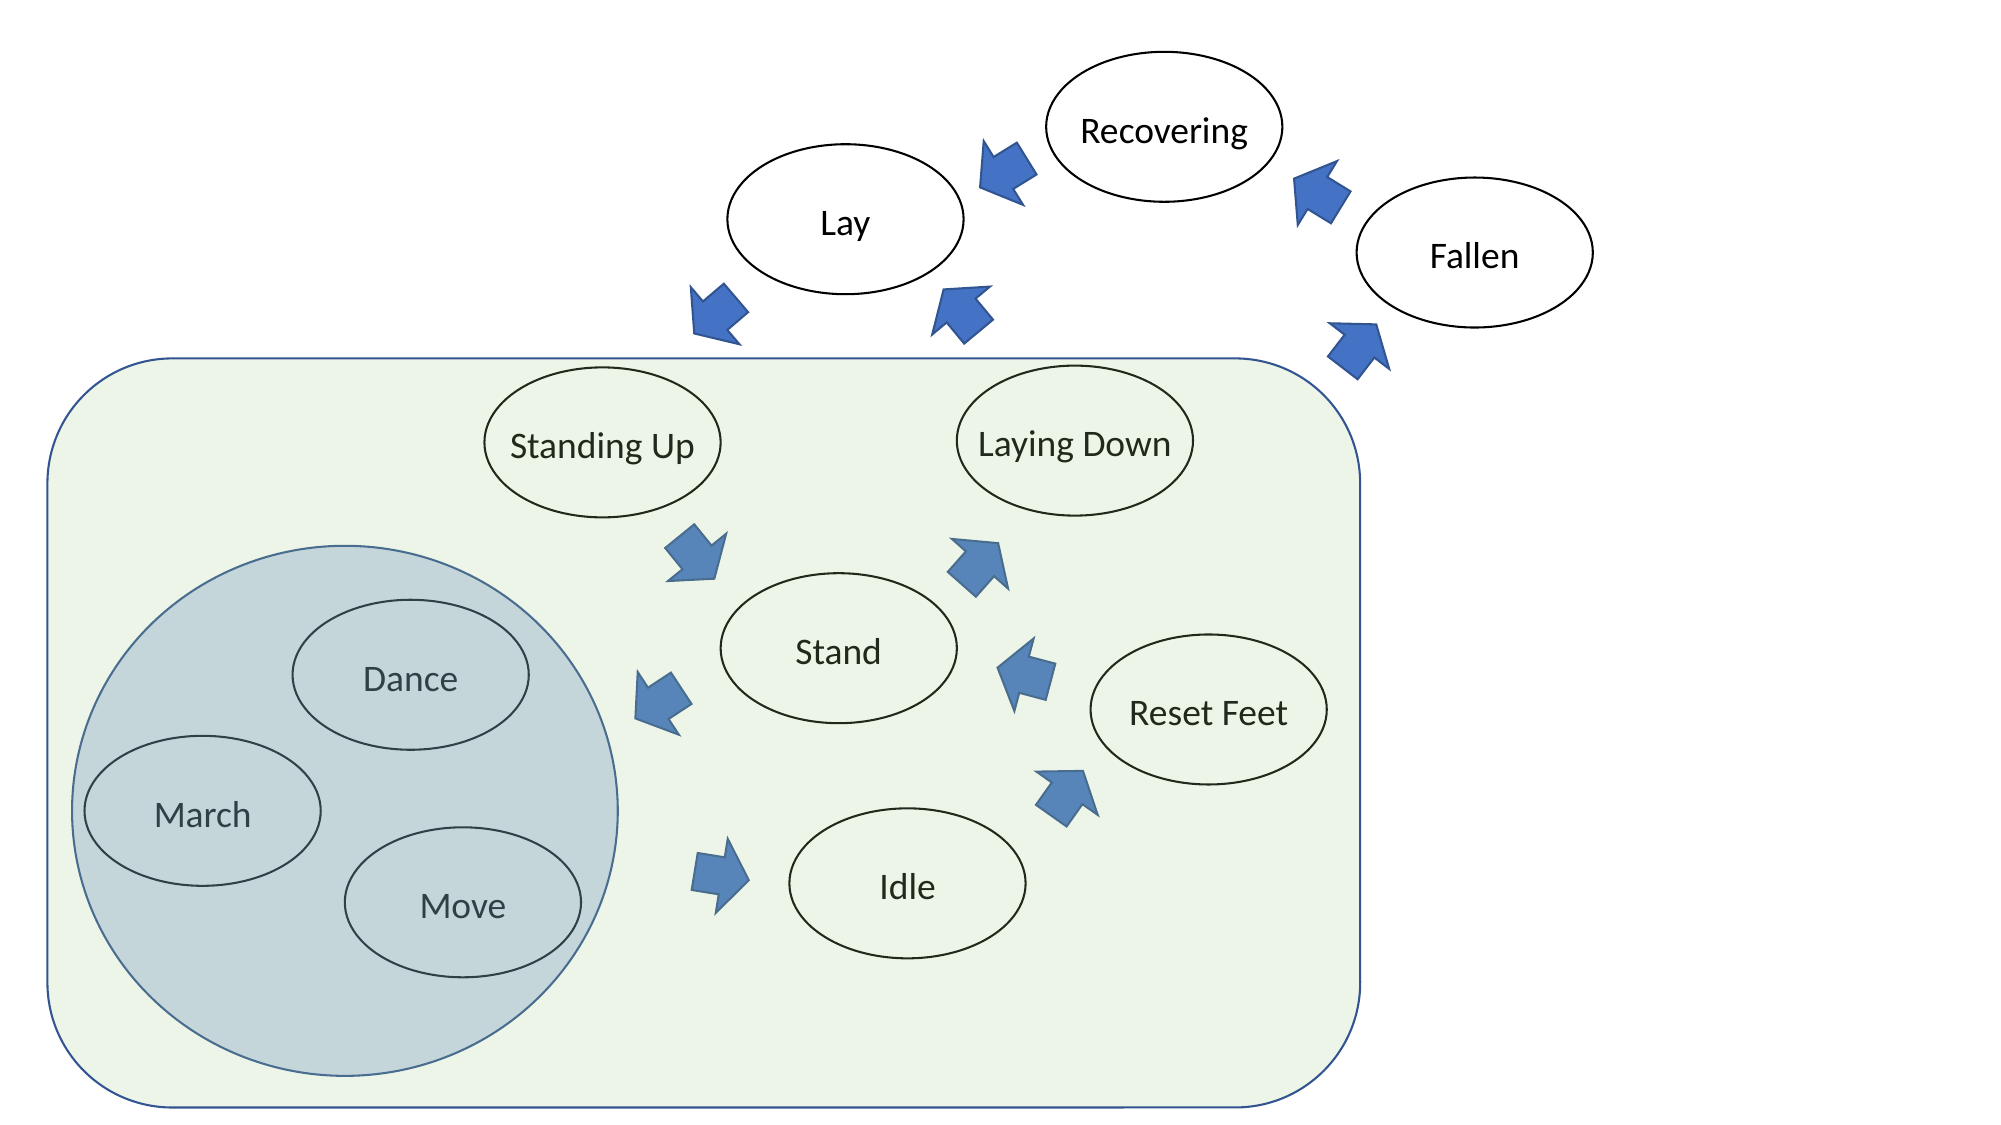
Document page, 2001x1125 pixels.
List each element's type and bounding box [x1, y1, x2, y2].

text_box [956, 365, 1194, 516]
text_box [789, 808, 1026, 959]
text_box [1326, 322, 1392, 381]
text_box [1356, 177, 1593, 328]
text_box [1090, 634, 1327, 785]
text_box [1046, 51, 1283, 202]
text_box [1292, 158, 1352, 229]
text_box [84, 735, 321, 886]
text_box [689, 282, 750, 346]
text_box [978, 137, 1038, 208]
text_box [484, 367, 721, 518]
text_box [292, 599, 529, 750]
text_box [344, 827, 582, 978]
text_box [46, 357, 1362, 1109]
text_box [720, 573, 957, 724]
text_box [727, 144, 964, 295]
text_box [930, 285, 995, 346]
